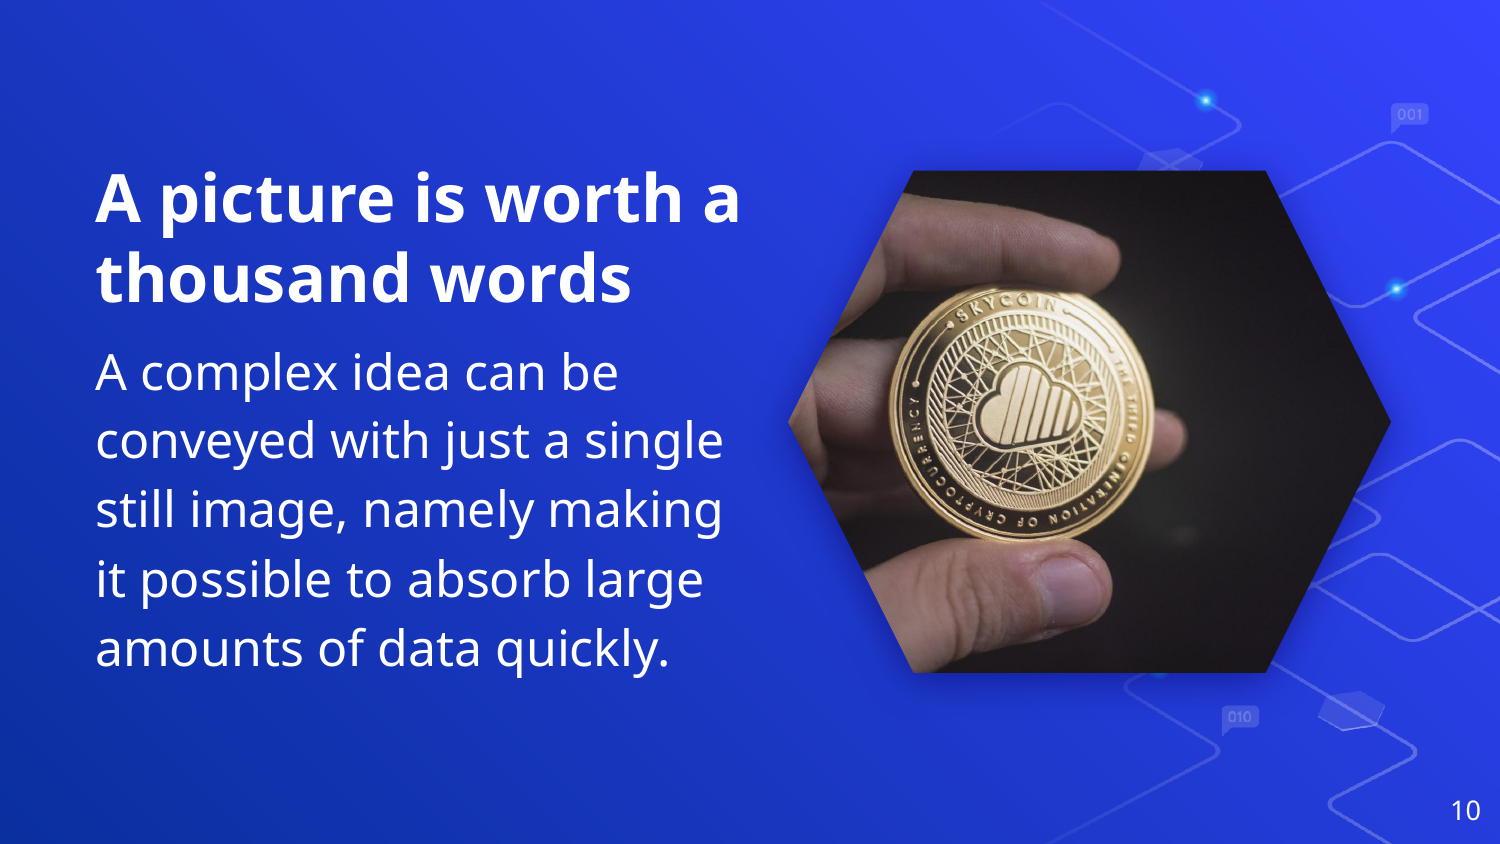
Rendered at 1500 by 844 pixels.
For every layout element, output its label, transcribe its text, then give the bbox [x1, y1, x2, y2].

title A picture is worth a thousand words [95, 160, 755, 316]
slide_number ‹#› [1391, 779, 1482, 844]
list A complex idea can be conveyed with just a single still image, namely making it possible to absorb large amounts of data quickly. [95, 331, 755, 684]
picture [0, 0, 1500, 844]
